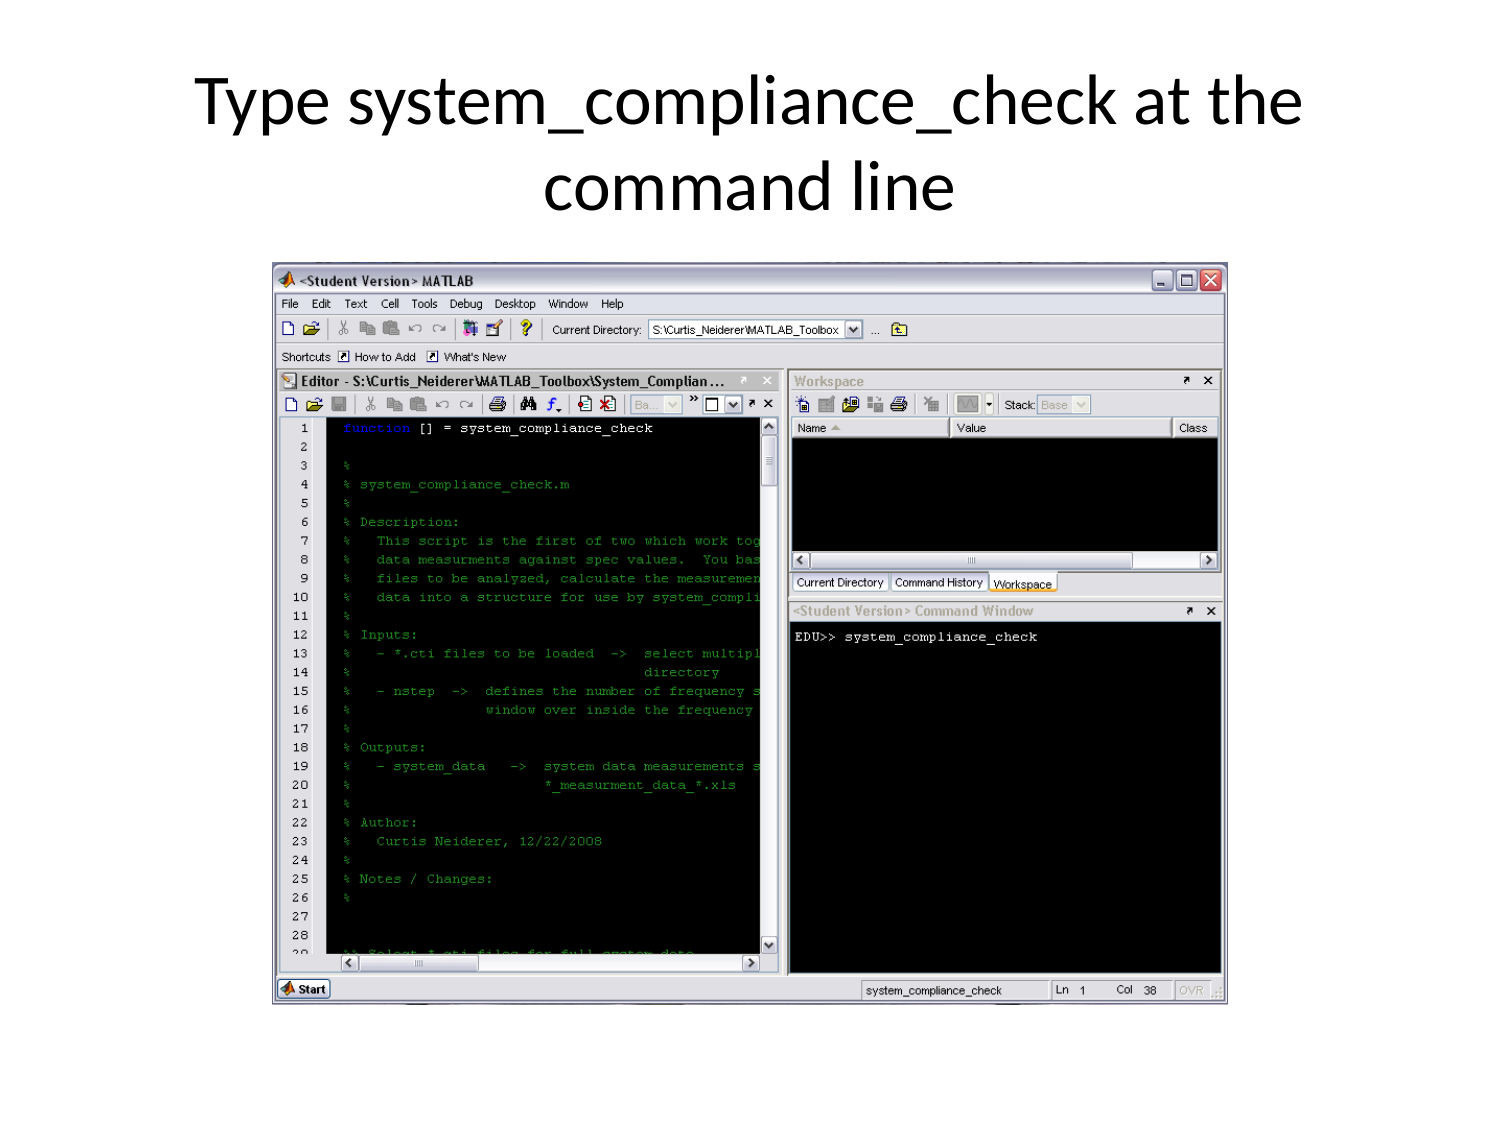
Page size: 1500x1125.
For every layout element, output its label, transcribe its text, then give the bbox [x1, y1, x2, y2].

title Type system_compliance_check at the command line [75, 45, 1425, 233]
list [272, 262, 1228, 1006]
